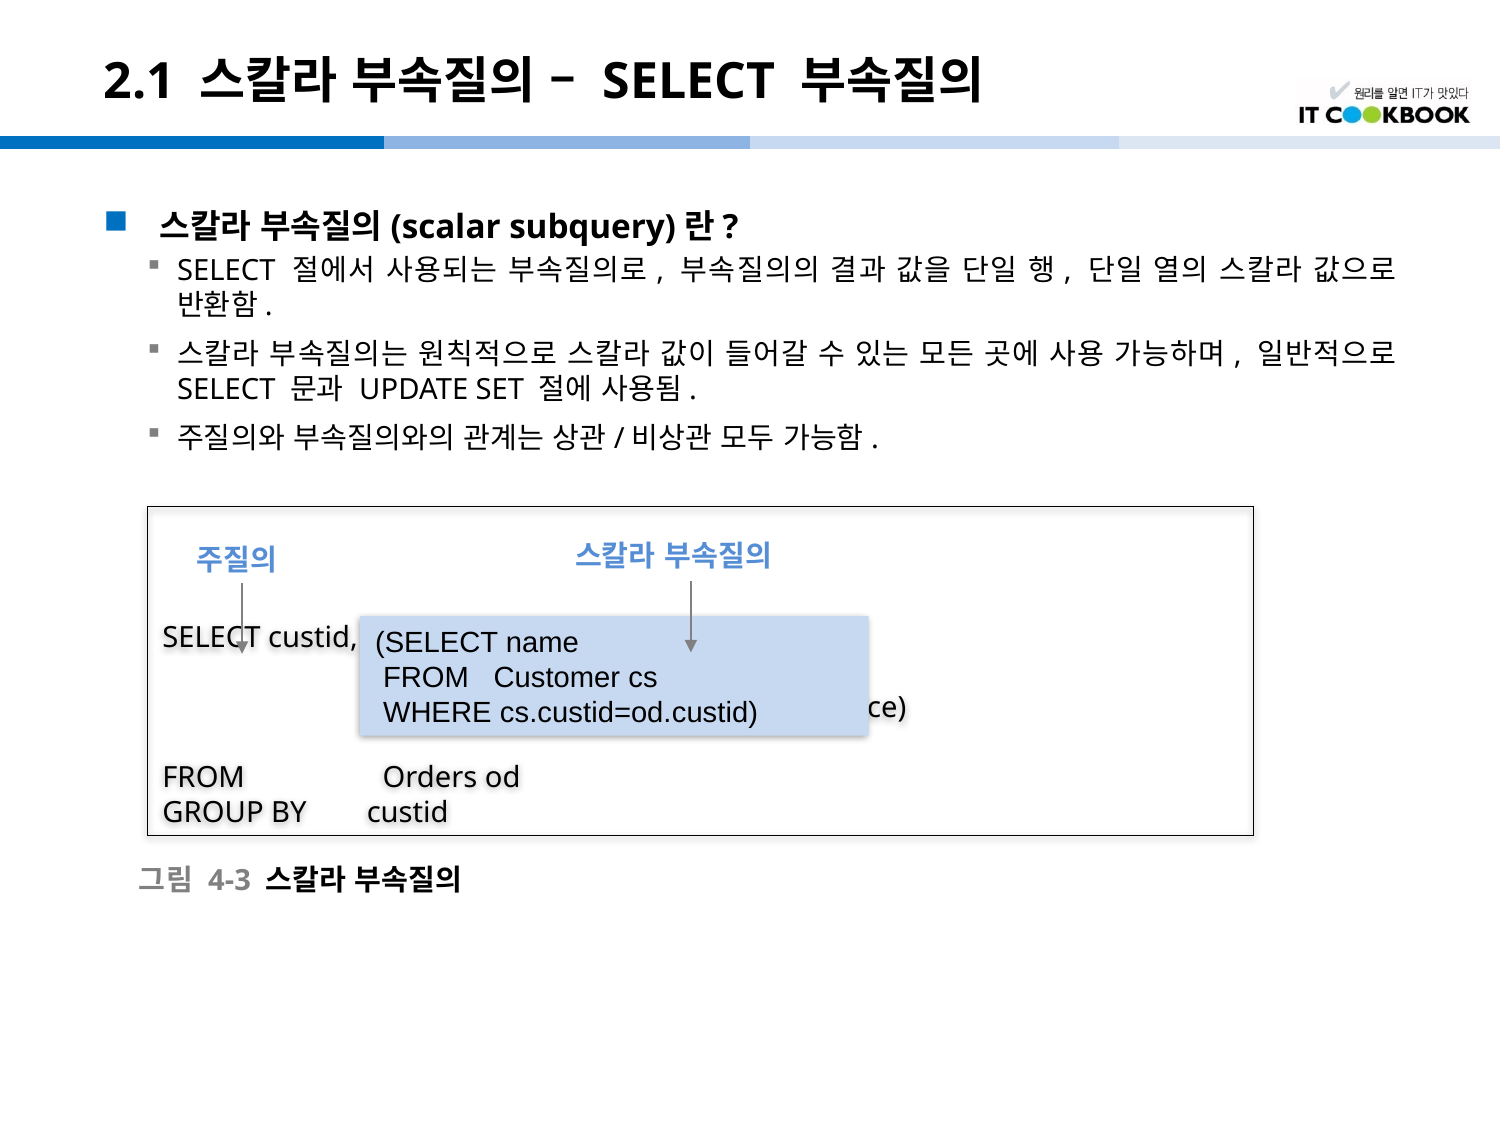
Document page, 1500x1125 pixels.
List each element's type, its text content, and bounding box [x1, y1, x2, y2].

text_box 그림 4-3 스칼라 부속질의 [123, 855, 438, 903]
list 스칼라 부속질의(scalar subquery)란? SELECT 절에서 사용되는 부속질의로, 부속질의의 결과 값을 단일 행, 단일 열의 스칼라 값으로 반환함. 스칼라 부속질의는 원칙적으로 스칼라 값이 들어갈 수 있는 모든 곳에 사용 가능하며, 일반적으로 SELECT 문과 UPDATE SET 절에 사용됨. 주질의와 부속질의와의 관계는 상관/비상관 모두 가능함. [88, 177, 1412, 1077]
picture [1295, 78, 1473, 125]
text_box 주질의 [180, 532, 295, 586]
title 2.1 스칼라 부속질의 – SELECT 부속질의 [88, 32, 1330, 124]
text_box (SELECT name FROM Customer cs WHERE cs.custid=od.custid) [357, 613, 872, 739]
text_box 스칼라 부속질의 [558, 528, 789, 582]
text_box SELECT custid, , SUM(saleprice) FROM Orders od GROUP BY custid [147, 506, 1254, 836]
